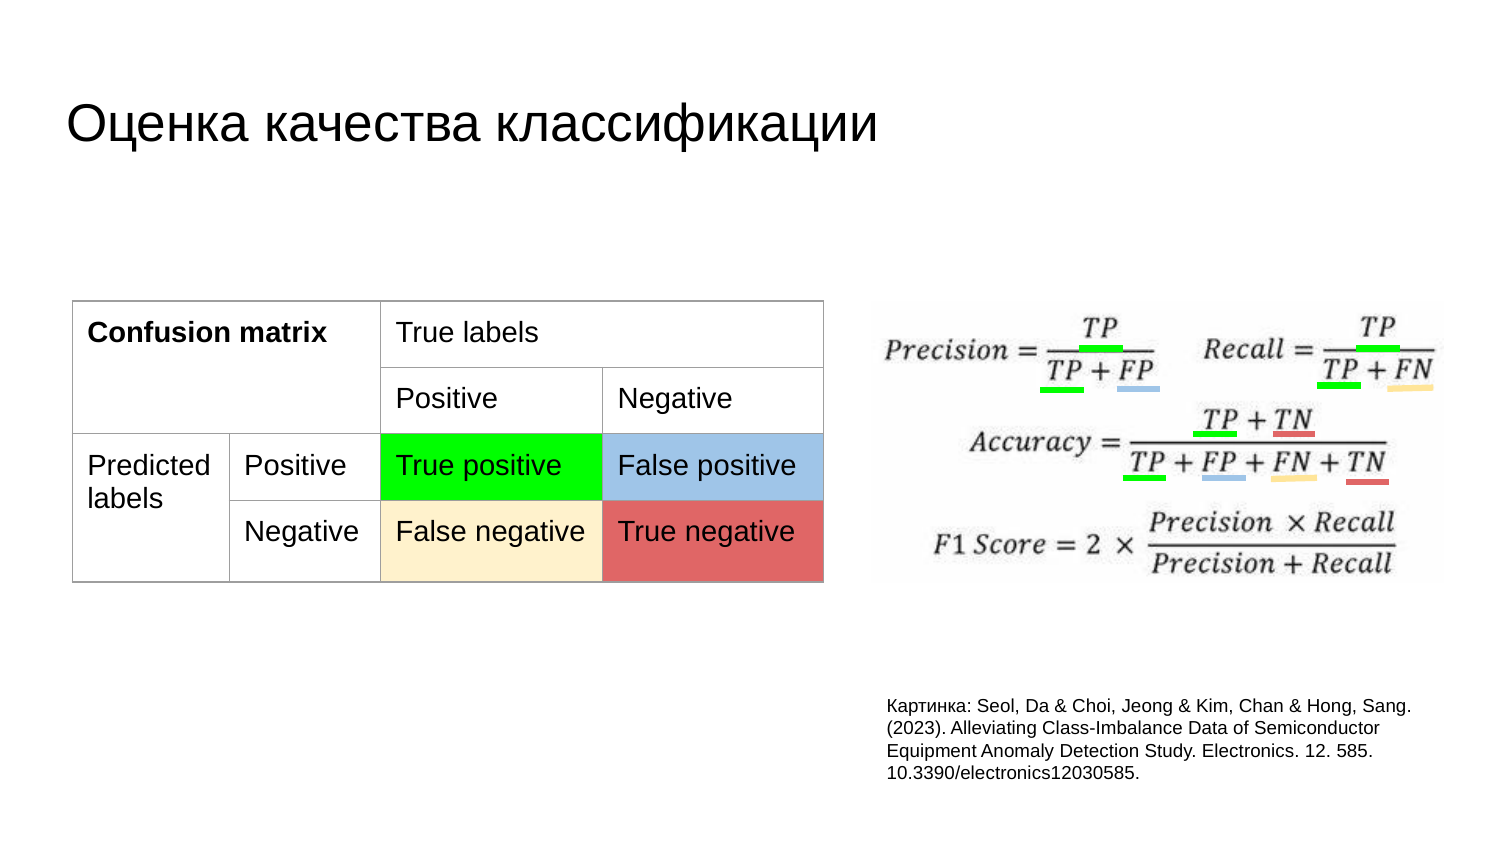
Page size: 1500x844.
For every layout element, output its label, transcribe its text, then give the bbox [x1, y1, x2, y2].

table_cell Negative [603, 368, 823, 433]
table_header Confusion matrix [73, 302, 380, 433]
table_cell Negative [230, 501, 380, 581]
table_cell True positive [381, 434, 602, 500]
table_cell Positive [381, 368, 602, 433]
table_cell Predicted labels [73, 434, 229, 581]
title Оценка качества классификации [51, 72, 1449, 167]
table_cell True negative [603, 501, 823, 581]
table_header True labels [381, 302, 823, 367]
picture [871, 300, 1444, 583]
table_cell False positive [603, 434, 823, 500]
table_cell Positive [230, 434, 380, 500]
text_box Картинка: Seol, Da & Choi, Jeong & Kim, Chan & Hong, Sang. (2023). Alleviating Class-Imbalance Data of Semiconductor Equipment Anomaly Detection Study. Electronics. 12. 585. 10.3390/electronics12030585. [871, 678, 1452, 744]
table_cell False negative [381, 501, 602, 581]
